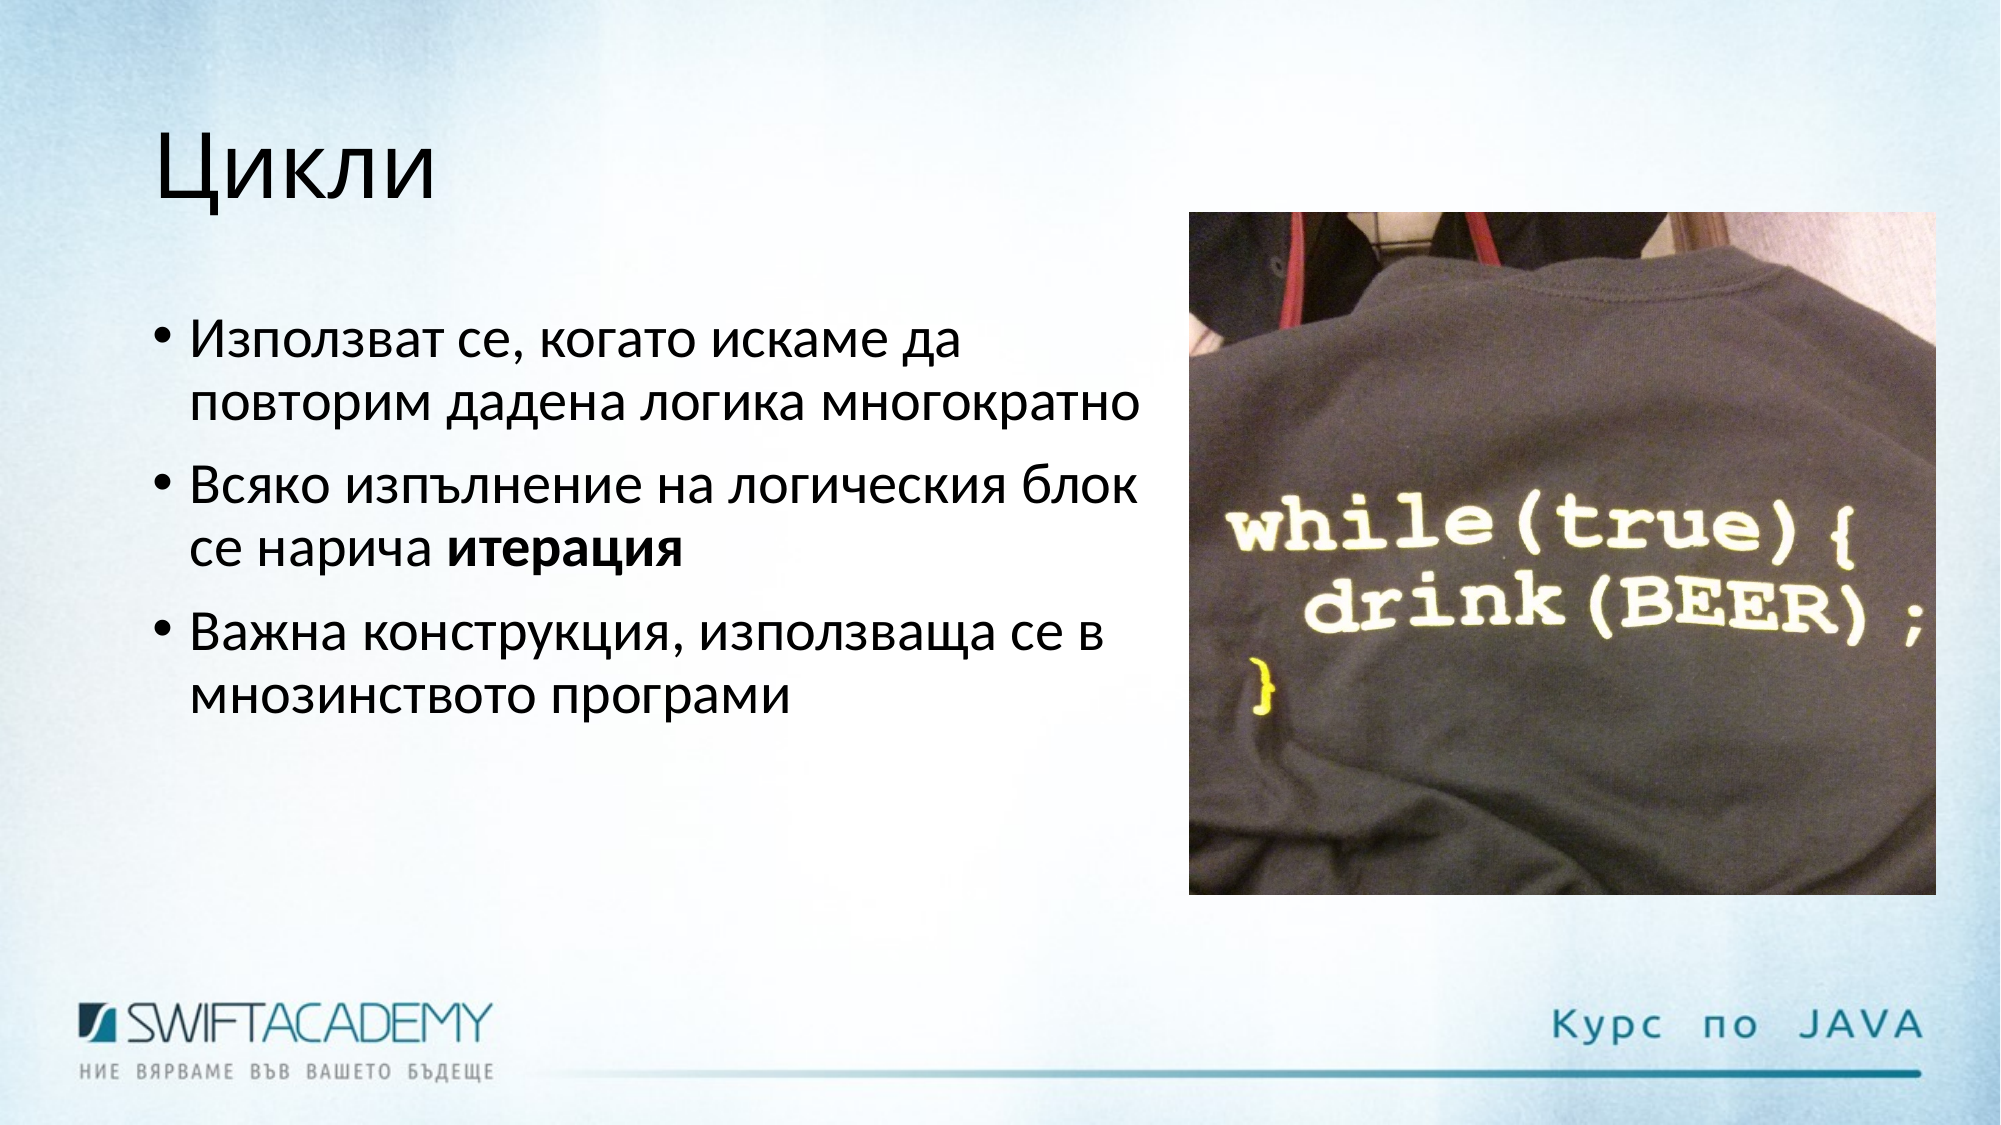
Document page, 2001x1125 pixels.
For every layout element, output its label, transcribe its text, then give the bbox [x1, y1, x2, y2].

list Използват се, когато искаме да повторим дадена логика многократно Всяко изпълнение на логическия блок се нарича итерация Важна конструкция, използваща се в мнозинството програми [137, 299, 1203, 971]
title Цикли [137, 59, 1863, 278]
picture [0, 0, 2001, 1125]
